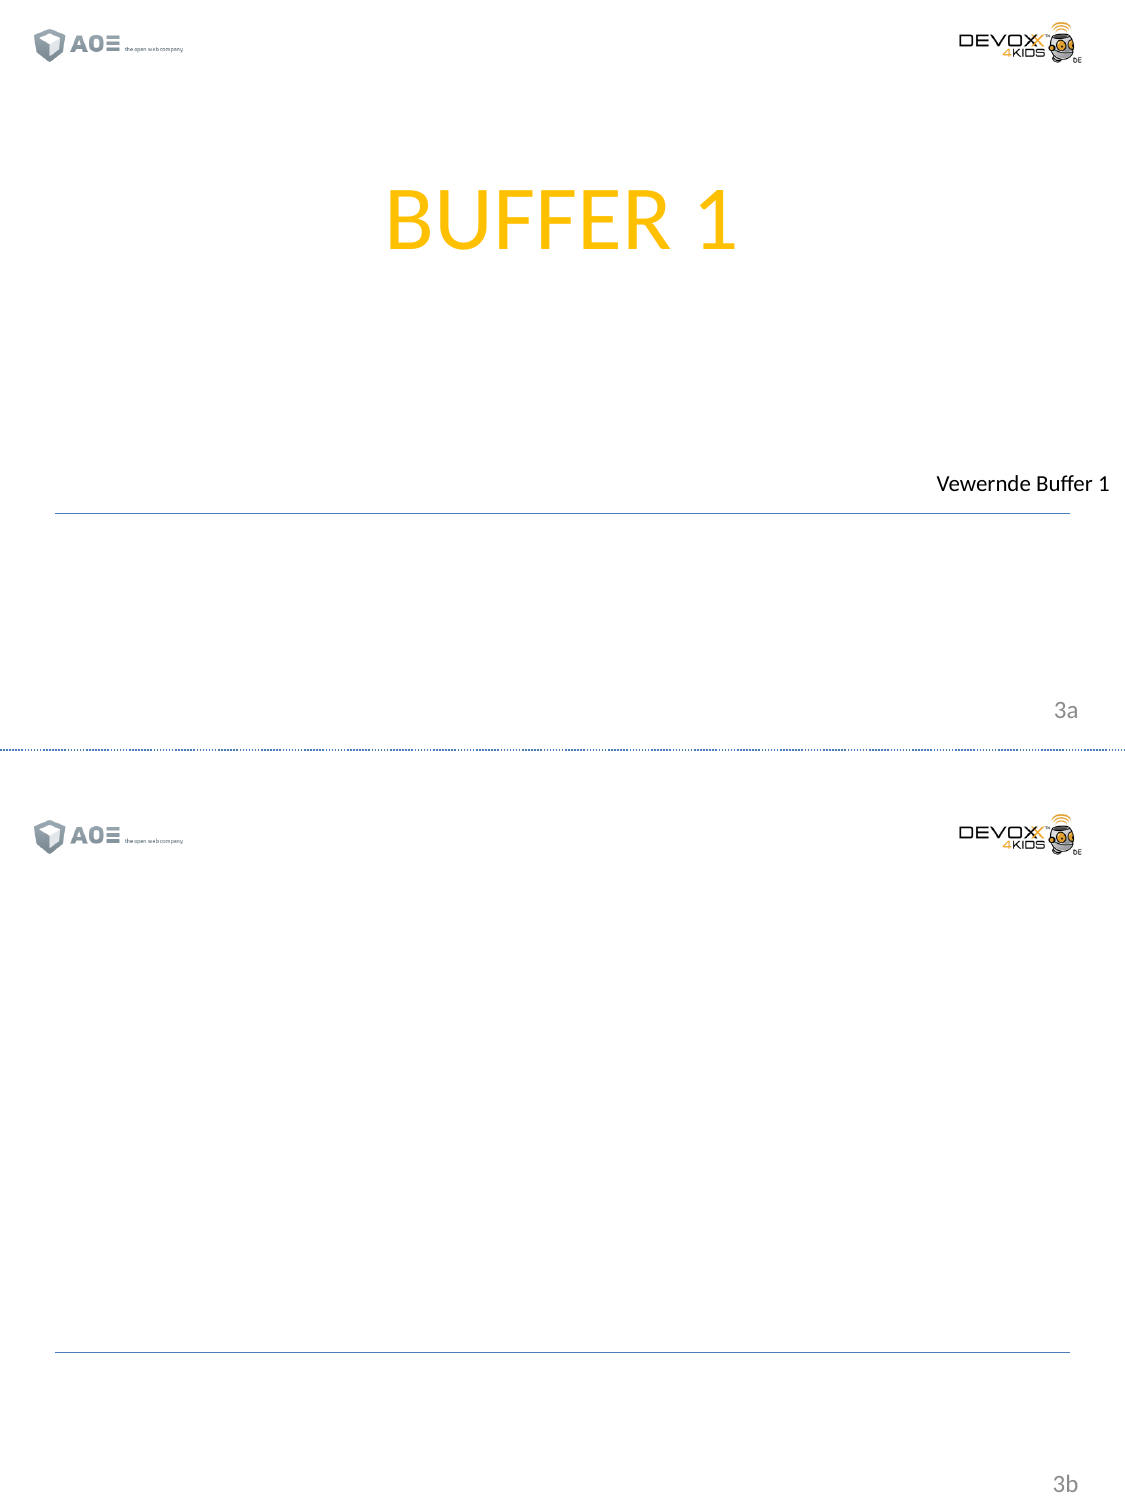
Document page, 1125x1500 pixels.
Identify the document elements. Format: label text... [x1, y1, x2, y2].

picture [30, 23, 190, 65]
picture [956, 812, 1083, 856]
list BUFFER 1 [66, 149, 1059, 276]
picture [30, 814, 190, 857]
picture [956, 20, 1083, 64]
list Vewernde Buffer 1 [0, 460, 1125, 504]
